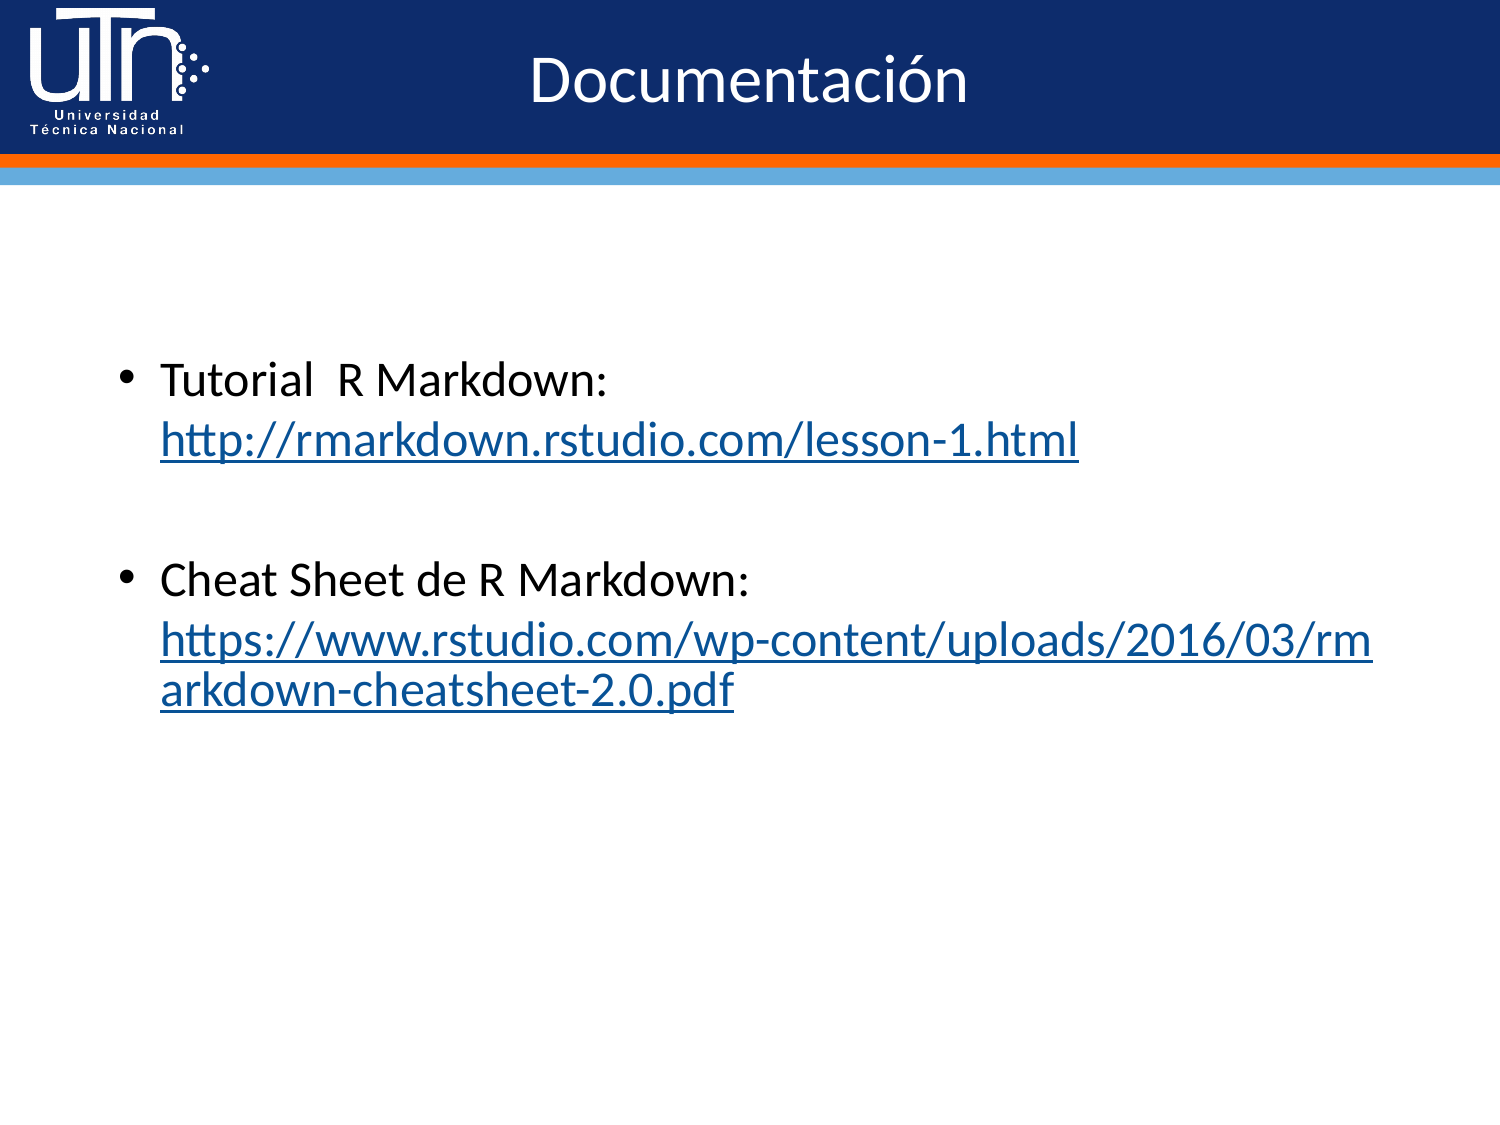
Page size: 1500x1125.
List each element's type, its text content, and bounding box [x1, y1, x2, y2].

list Tutorial R Markdown: http://rmarkdown.rstudio.com/lesson-1.html Cheat Sheet de R Markdown: https://www.rstudio.com/wp-content/uploads/2016/03/rmarkdown-cheatsheet-2.0.pdf [103, 198, 1397, 1012]
title Documentación [0, 0, 1500, 154]
